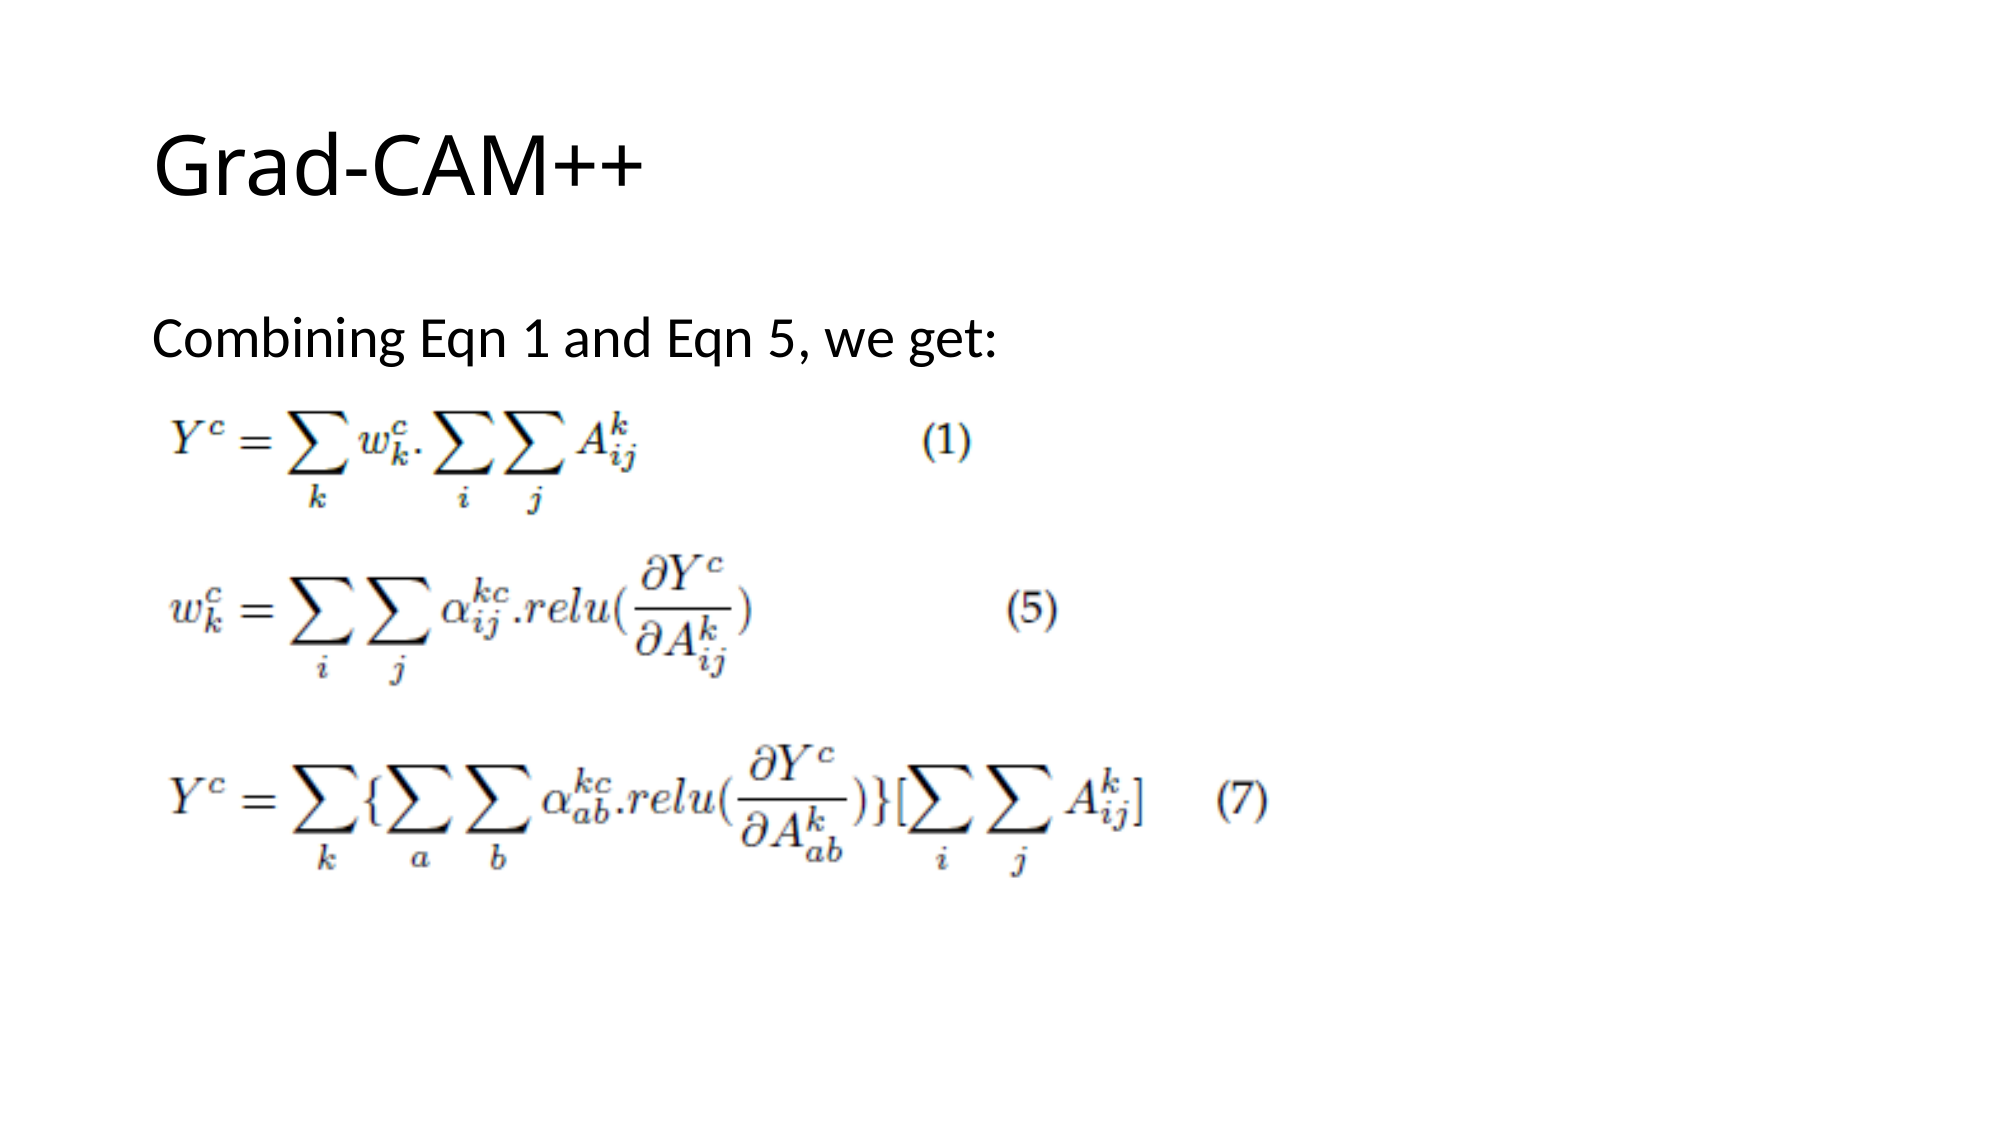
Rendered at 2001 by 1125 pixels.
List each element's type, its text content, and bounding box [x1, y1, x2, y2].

picture [43, 393, 1084, 709]
title Grad-CAM++ [137, 59, 1863, 278]
list Combining Eqn 1 and Eqn 5, we get: [137, 299, 1863, 1014]
picture [98, 730, 1328, 906]
